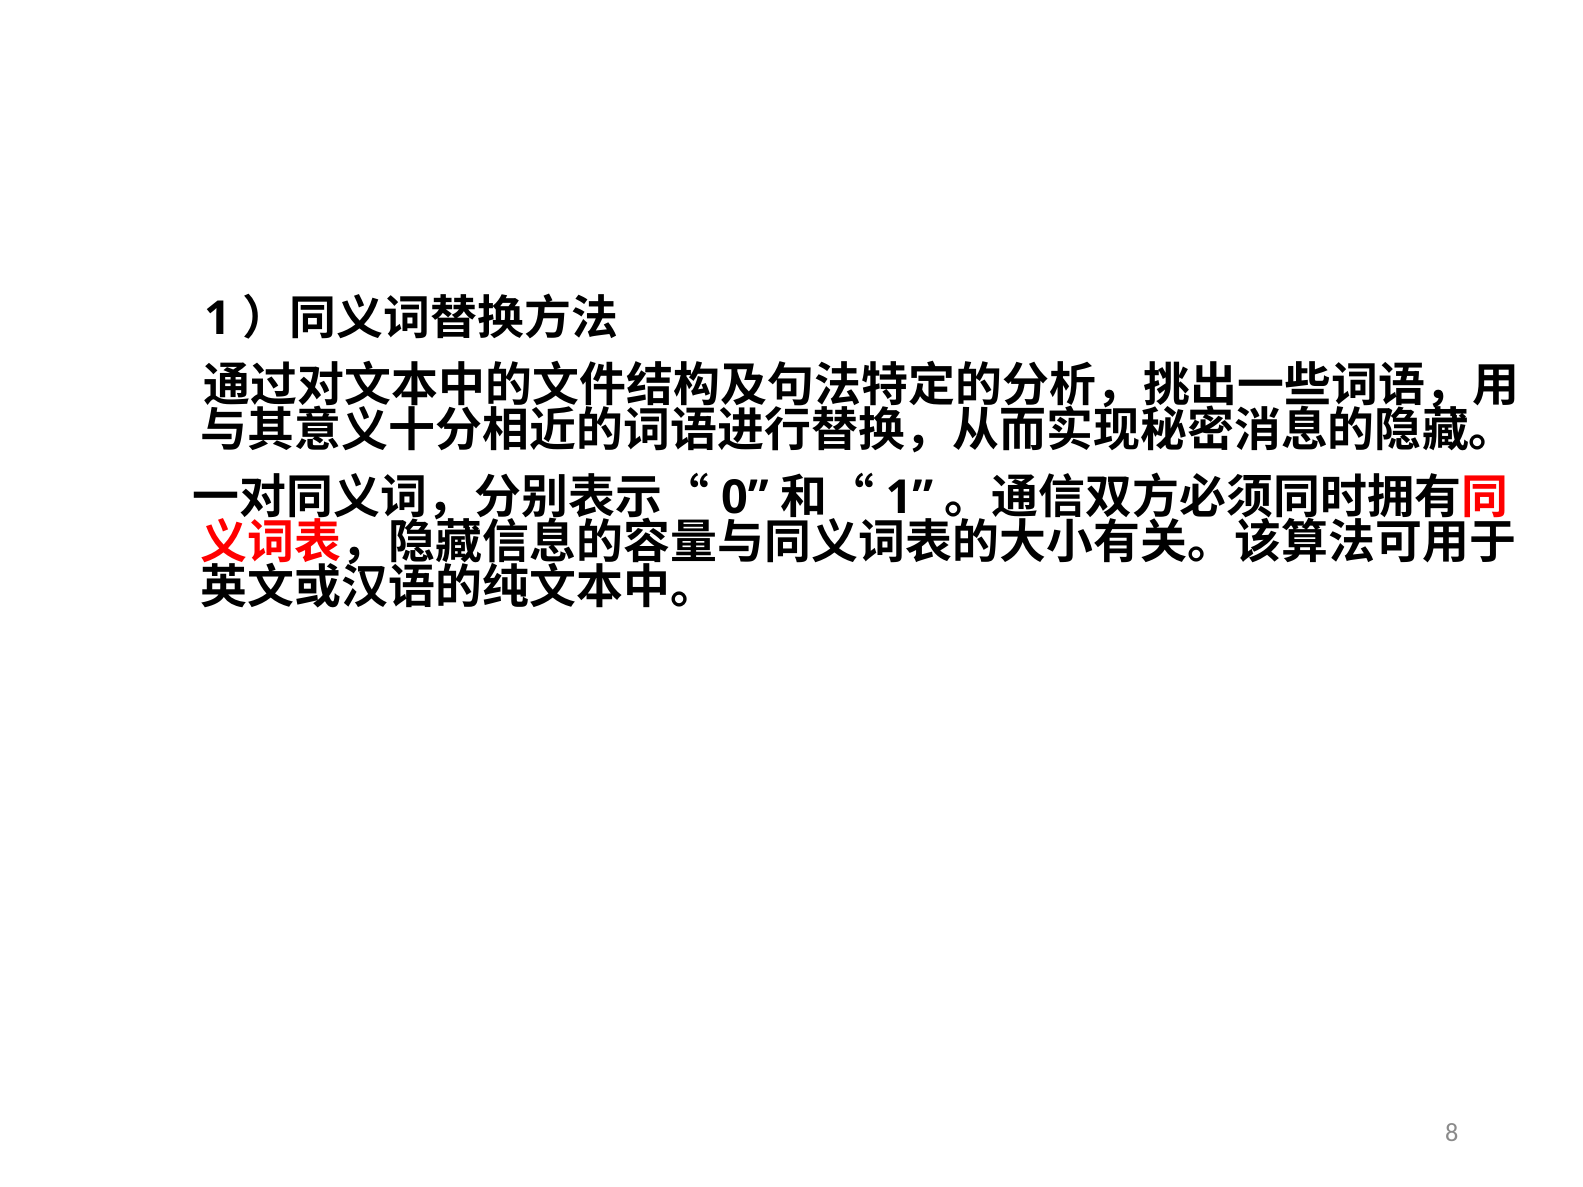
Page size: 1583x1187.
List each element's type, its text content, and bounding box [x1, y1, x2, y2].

list 1）同义词替换方法 通过对文本中的文件结构及句法特定的分析，挑出一些词语，用与其意义十分相近的词语进行替换，从而实现秘密消息的隐藏。 一对同义词，分别表示“0”和“1”。通信双方必须同时拥有同义词表，隐藏信息的容量与同义词表的大小有关。该算法可用于英文或汉语的纯文本中。 [91, 212, 1555, 904]
slide_number 8 [1117, 1099, 1474, 1163]
